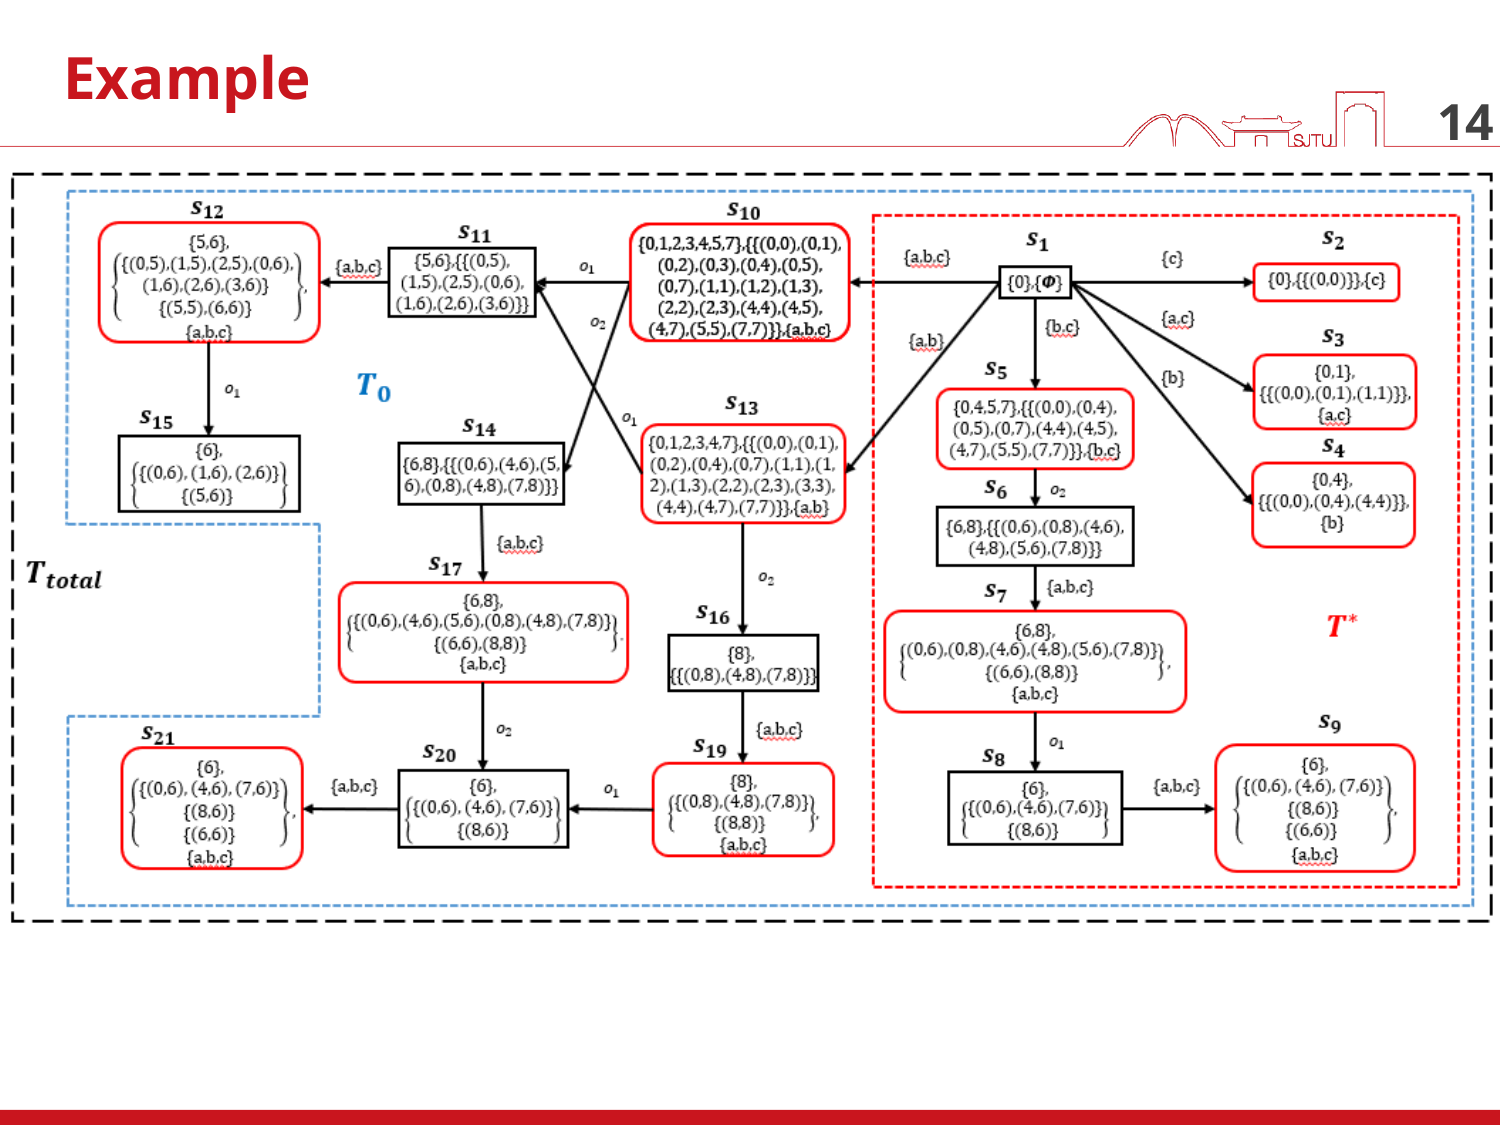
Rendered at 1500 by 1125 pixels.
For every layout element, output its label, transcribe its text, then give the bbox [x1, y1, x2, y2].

picture [0, 91, 1422, 147]
text_box Example [48, 41, 1423, 137]
text_box 14 [1422, 83, 1500, 158]
picture [0, 164, 1500, 930]
